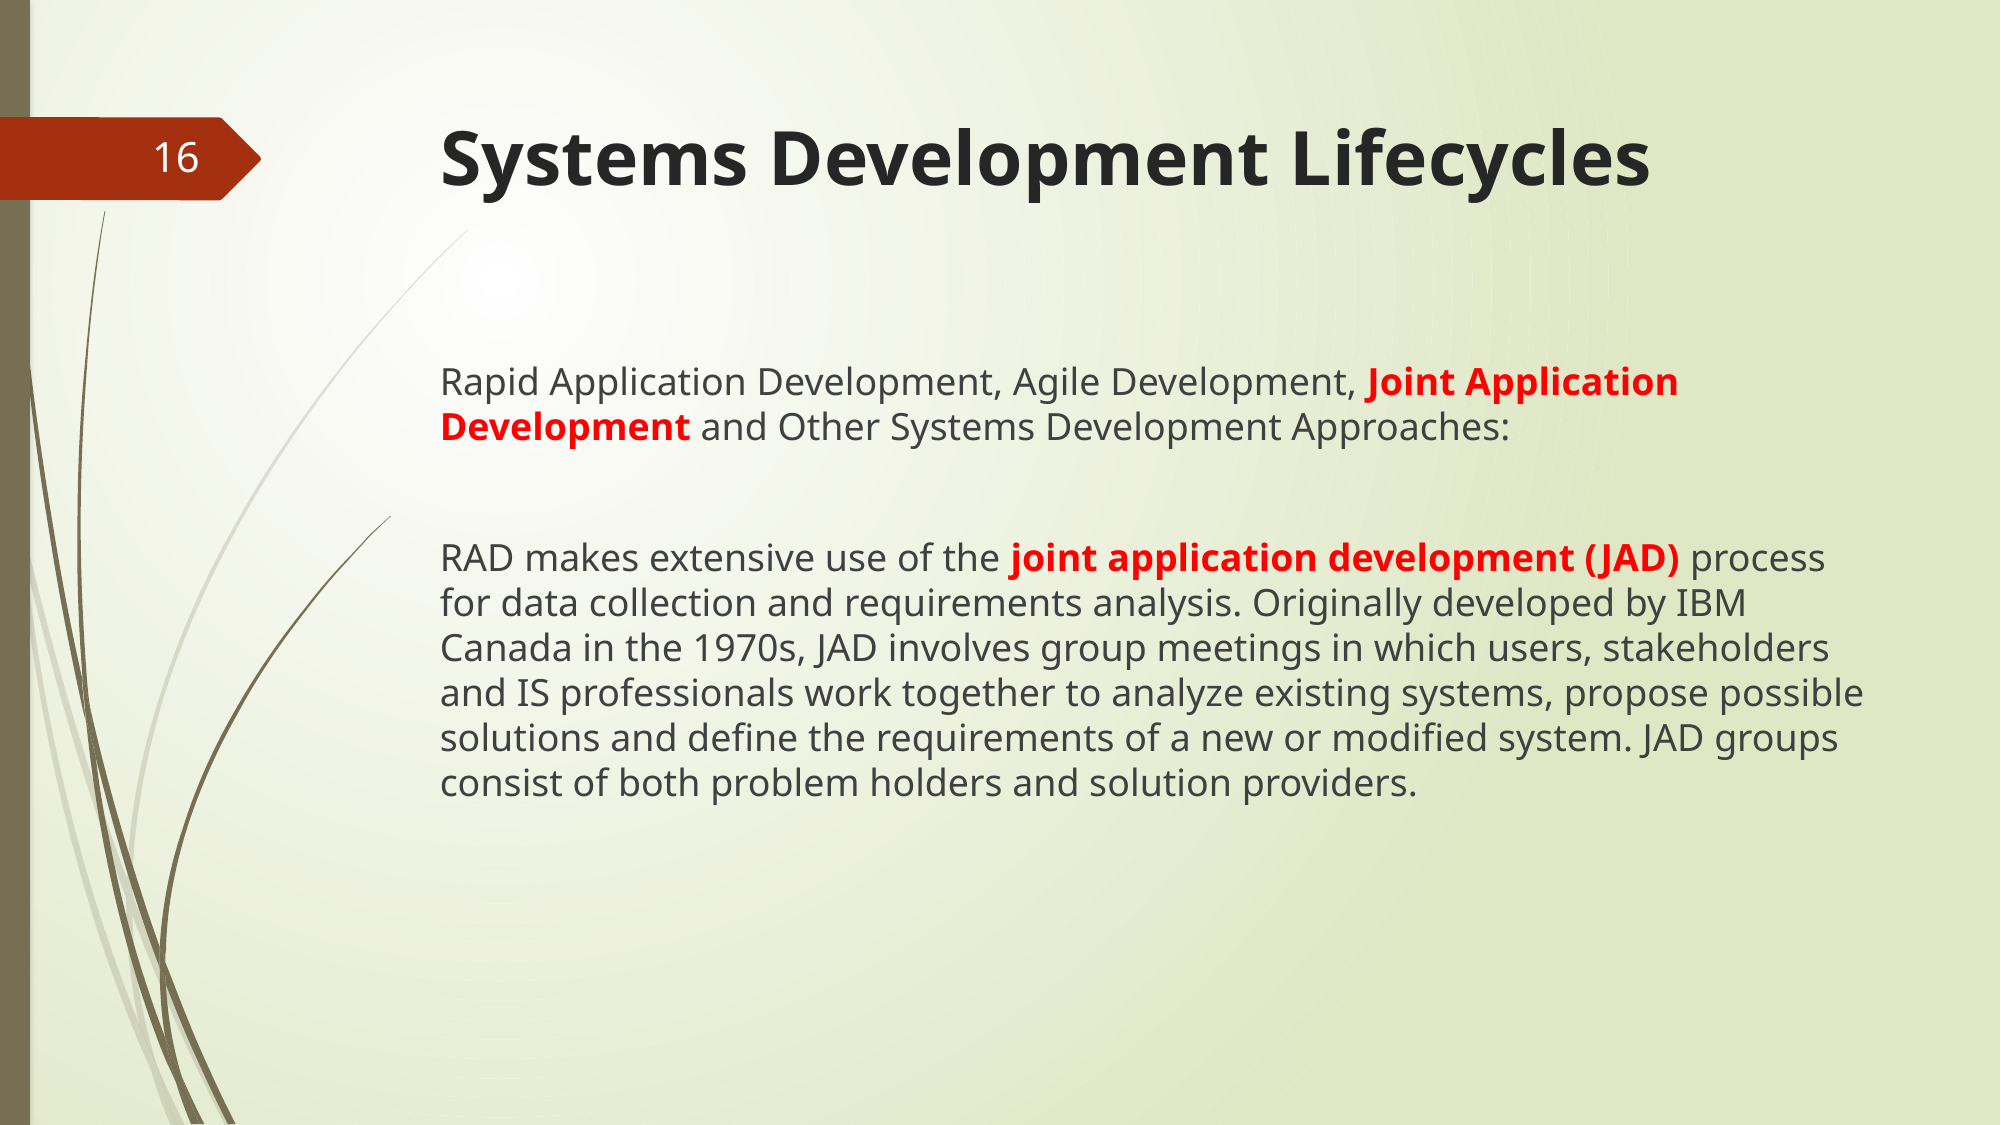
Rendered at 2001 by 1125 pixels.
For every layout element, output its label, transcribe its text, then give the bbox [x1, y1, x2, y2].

title Systems Development Lifecycles [425, 102, 1888, 313]
list Rapid Application Development, Agile Development, Joint Application Development and Other Systems Development Approaches: RAD makes extensive use of the joint application development (JAD) process for data collection and requirements analysis. Originally developed by IBM Canada in the 1970s, JAD involves group meetings in which users, stakeholders and IS professionals work together to analyze existing systems, propose possible solutions and define the requirements of a new or modified system. JAD groups consist of both problem holders and solution providers. [424, 350, 1888, 970]
slide_number 16 [87, 129, 216, 190]
